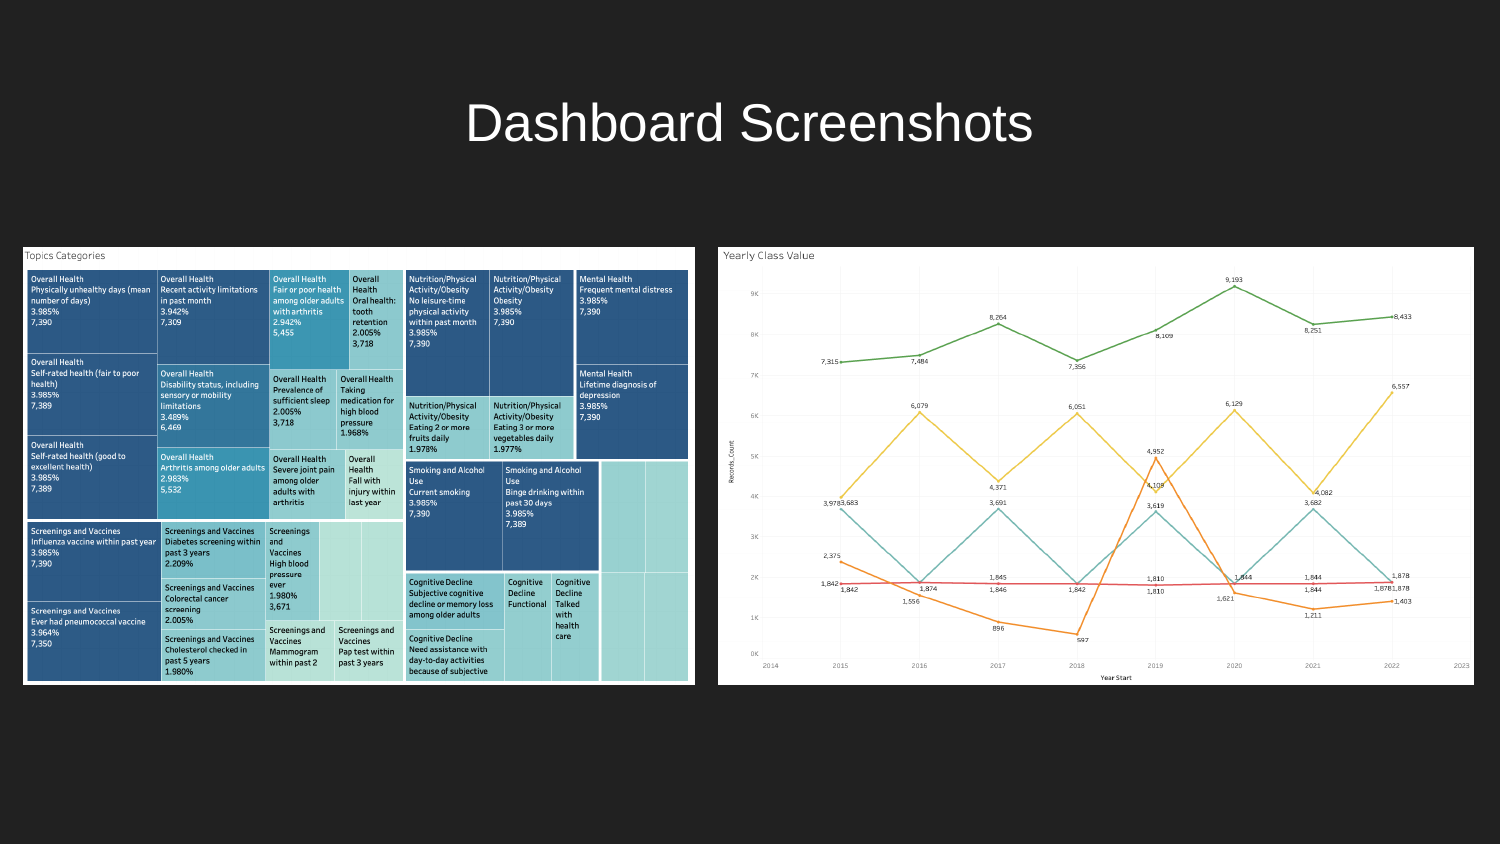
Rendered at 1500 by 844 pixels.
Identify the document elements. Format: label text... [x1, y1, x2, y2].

title Dashboard Screenshots [51, 72, 1449, 167]
picture [23, 247, 695, 685]
picture [718, 247, 1475, 685]
